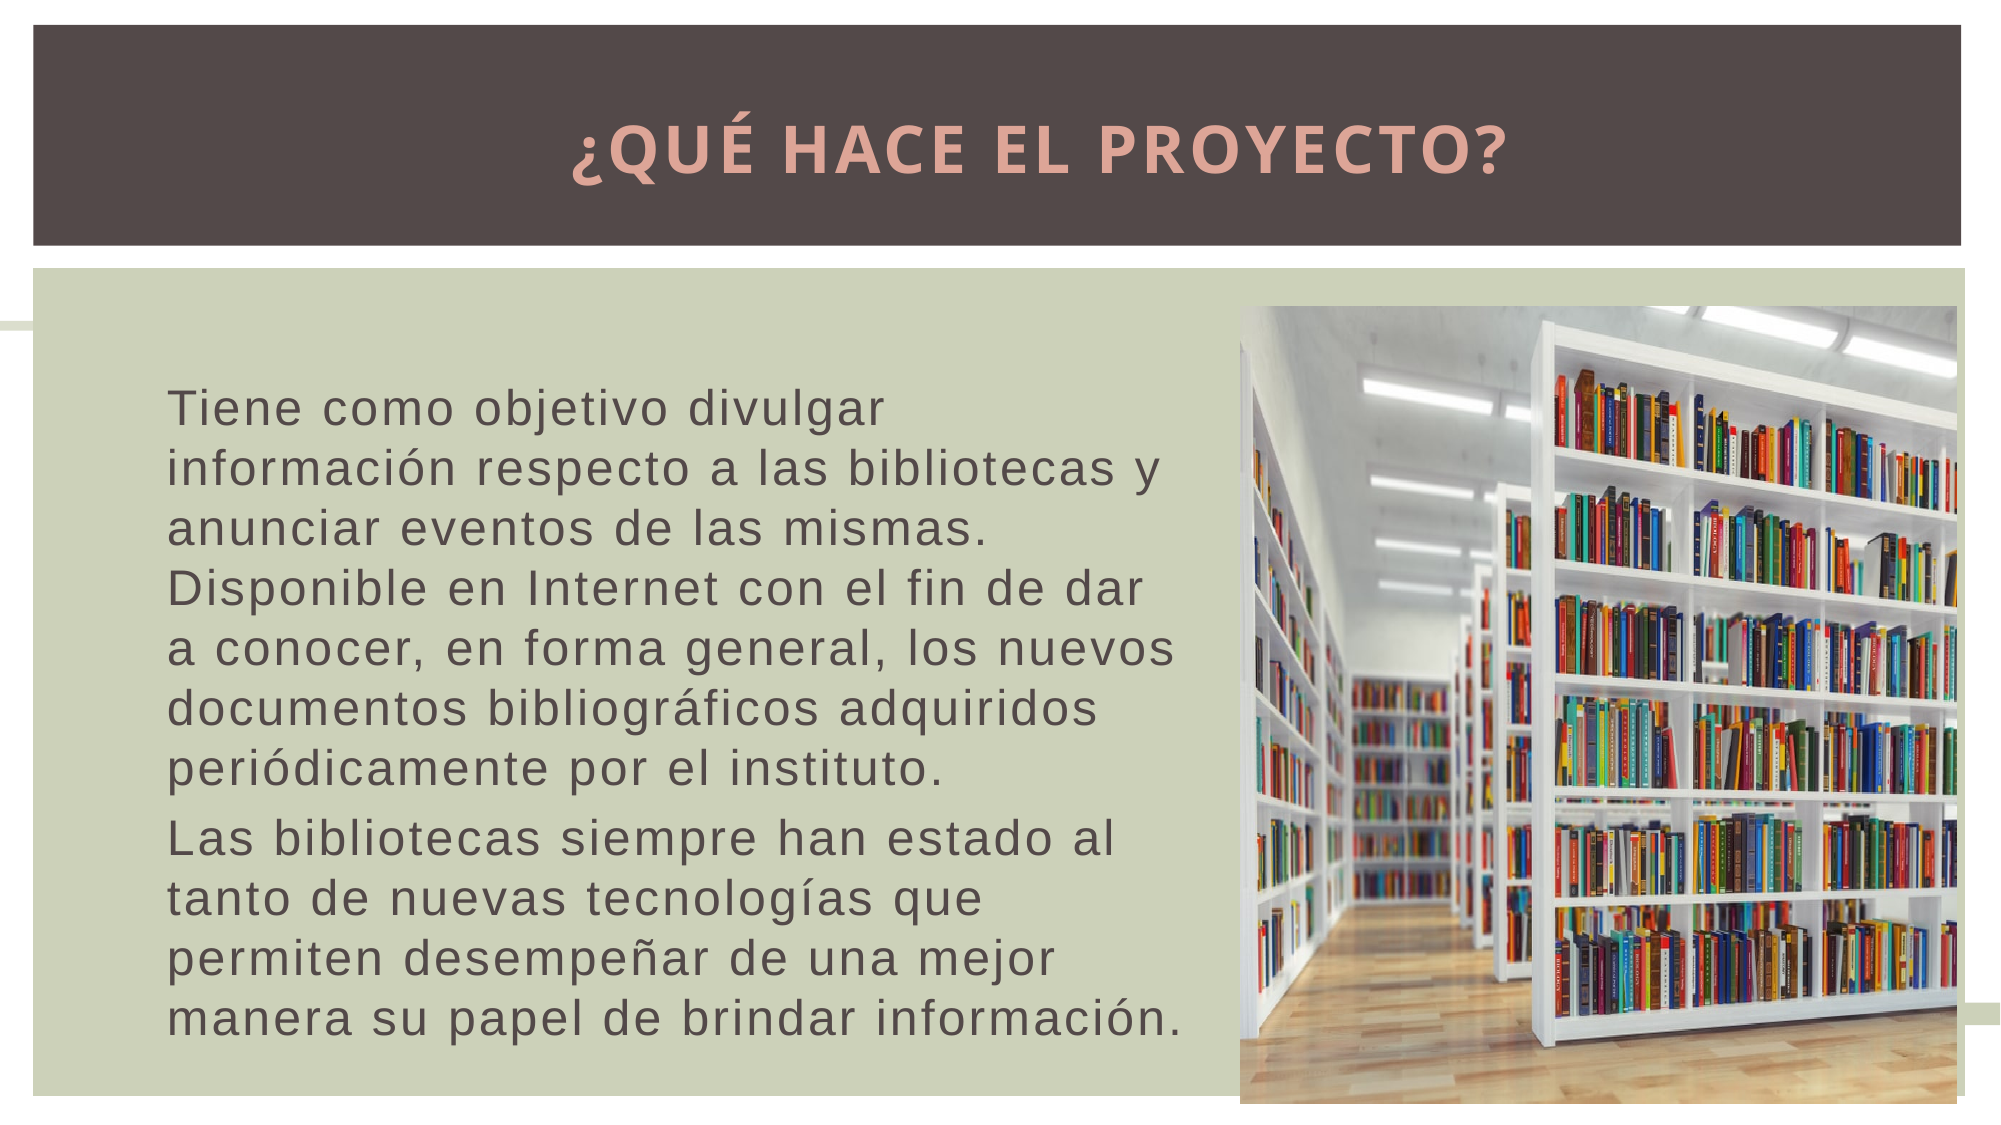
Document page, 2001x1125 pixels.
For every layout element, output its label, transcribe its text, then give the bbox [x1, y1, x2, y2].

title ¿Qué hace el proyecto? [533, 91, 1547, 204]
list Tiene como objetivo divulgar información respecto a las bibliotecas y anunciar eventos de las mismas. Disponible en Internet con el fin de dar a conocer, en forma general, los nuevos documentos bibliográficos adquiridos periódicamente por el instituto. Las bibliotecas siempre han estado al tanto de nuevas tecnologías que permiten desempeñar de una mejor manera su papel de brindar información. [151, 368, 1204, 922]
picture [1240, 305, 1957, 1104]
